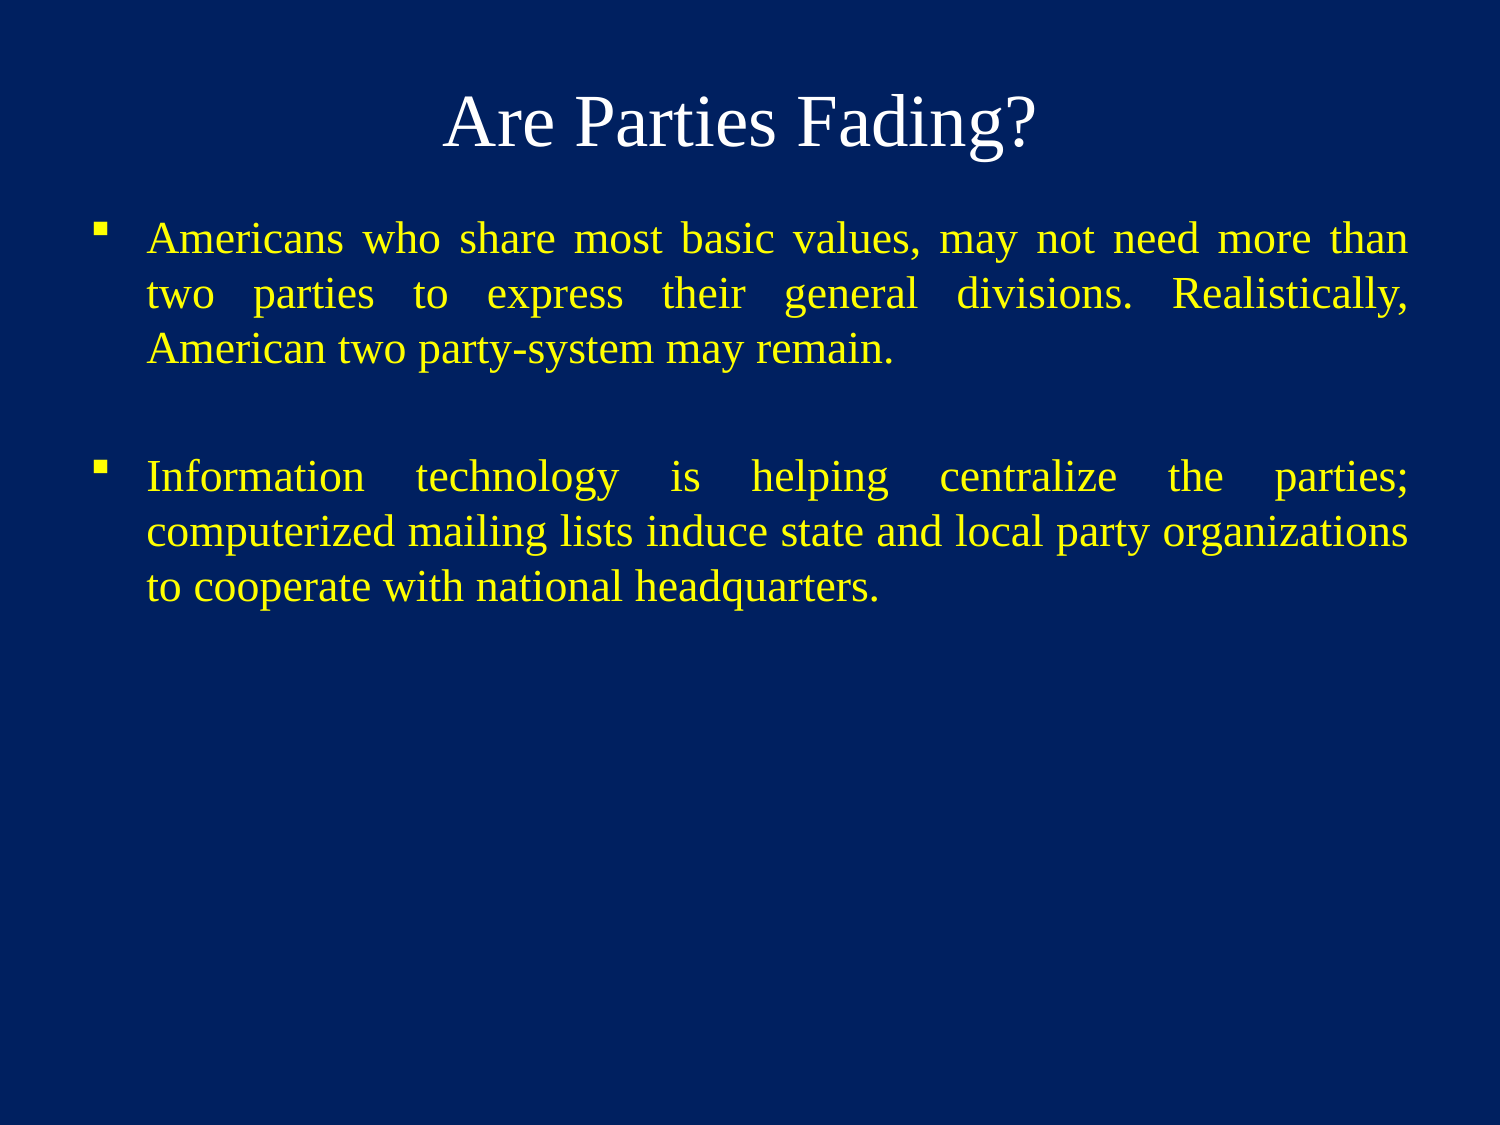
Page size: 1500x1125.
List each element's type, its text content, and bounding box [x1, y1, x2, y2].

title Are Parties Fading? [75, 45, 1425, 188]
list Americans who share most basic values, may not need more than two parties to express their general divisions. Realistically, American two party-system may remain. Information technology is helping centralize the parties; computerized mailing lists induce state and local party organizations to cooperate with national headquarters. [75, 200, 1425, 1005]
